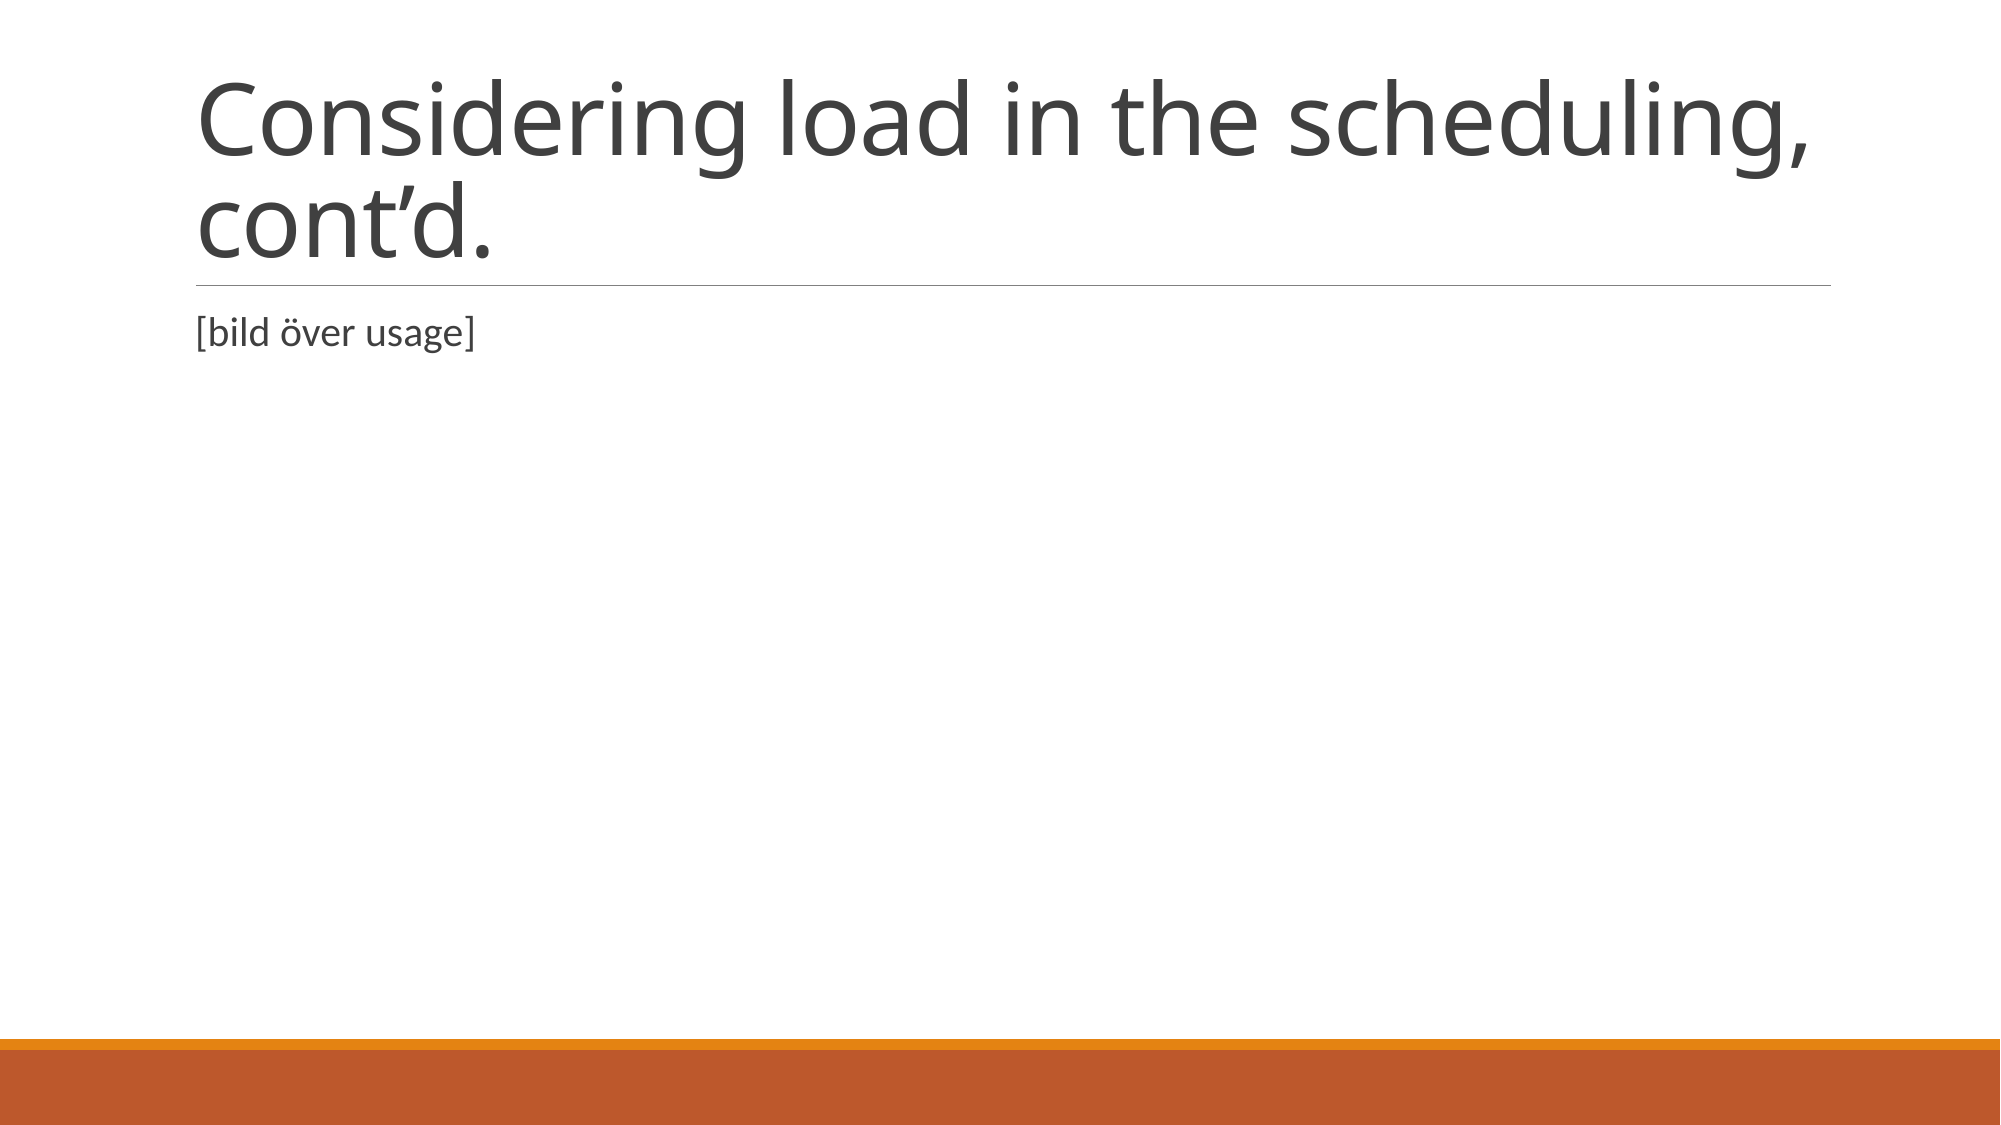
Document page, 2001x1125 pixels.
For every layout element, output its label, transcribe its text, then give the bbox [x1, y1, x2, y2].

title Considering load in the scheduling, cont’d. [180, 47, 1830, 285]
list [bild över usage] [180, 302, 1830, 963]
